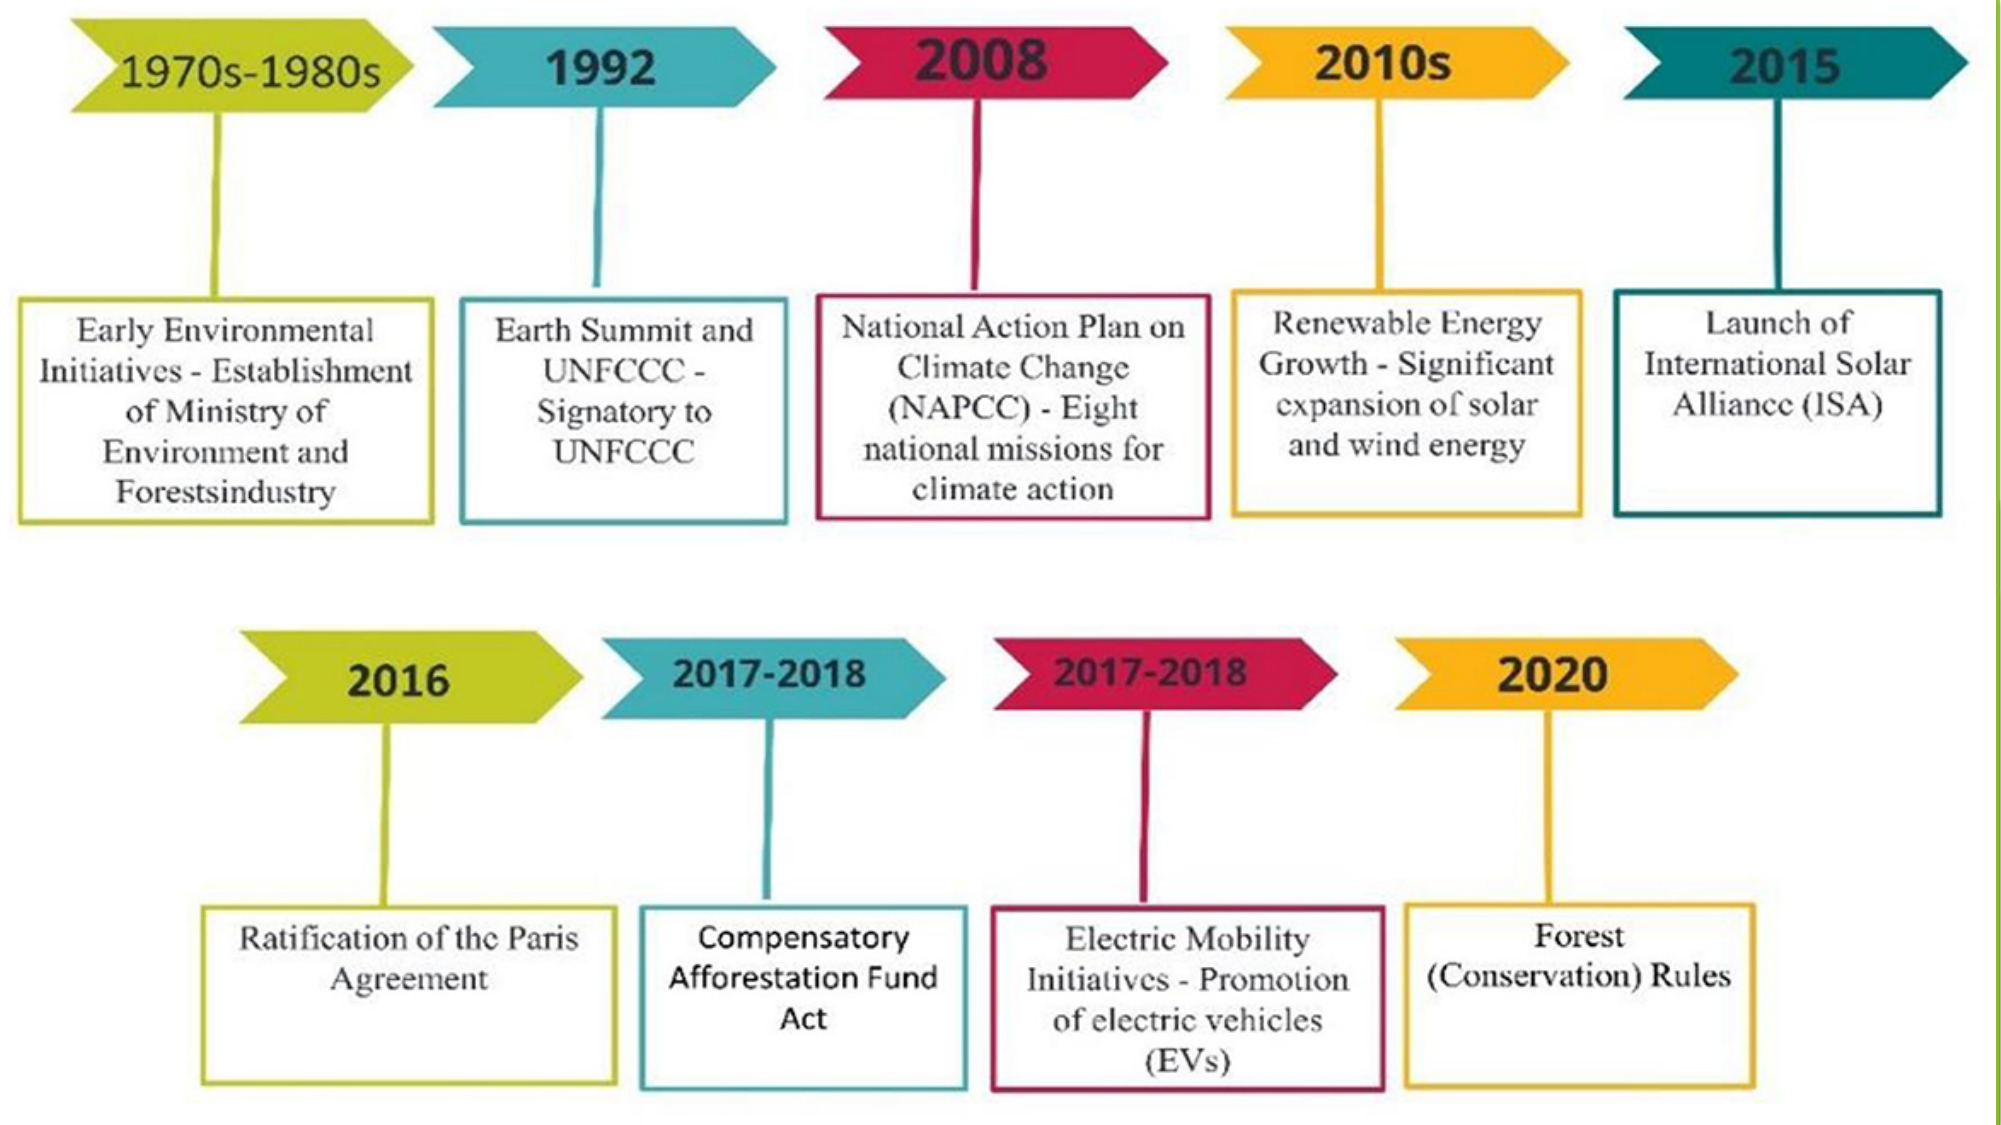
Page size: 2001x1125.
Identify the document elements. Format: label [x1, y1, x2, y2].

list [0, 0, 1996, 1125]
